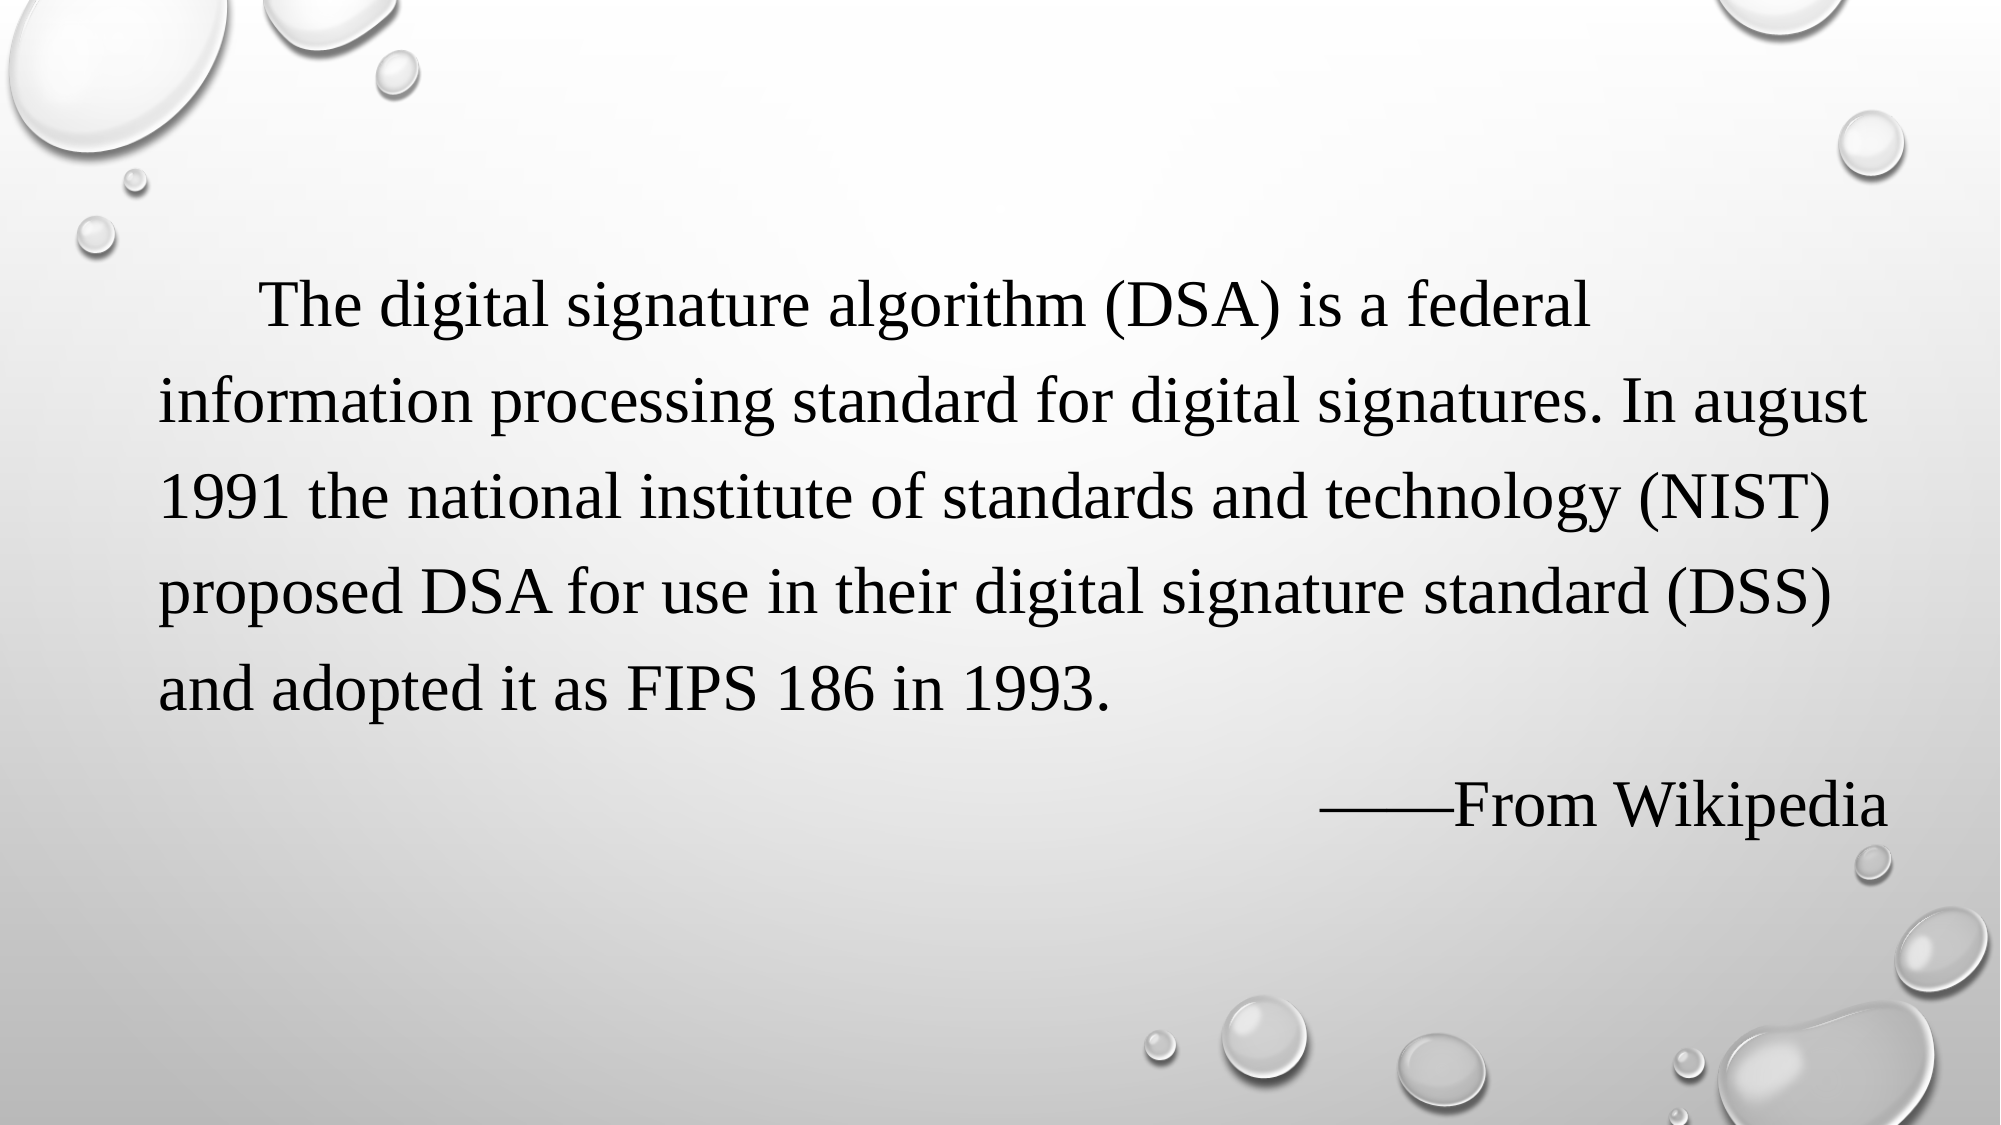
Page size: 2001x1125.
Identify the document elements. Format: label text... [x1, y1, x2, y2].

list The digital signature algorithm (DSA) is a federal information processing standard for digital signatures. In august 1991 the national institute of standards and technology (NIST) proposed DSA for use in their digital signature standard (DSS) and adopted it as FIPS 186 in 1993. ——From Wikipedia [143, 236, 1905, 905]
picture [0, 0, 2000, 1125]
